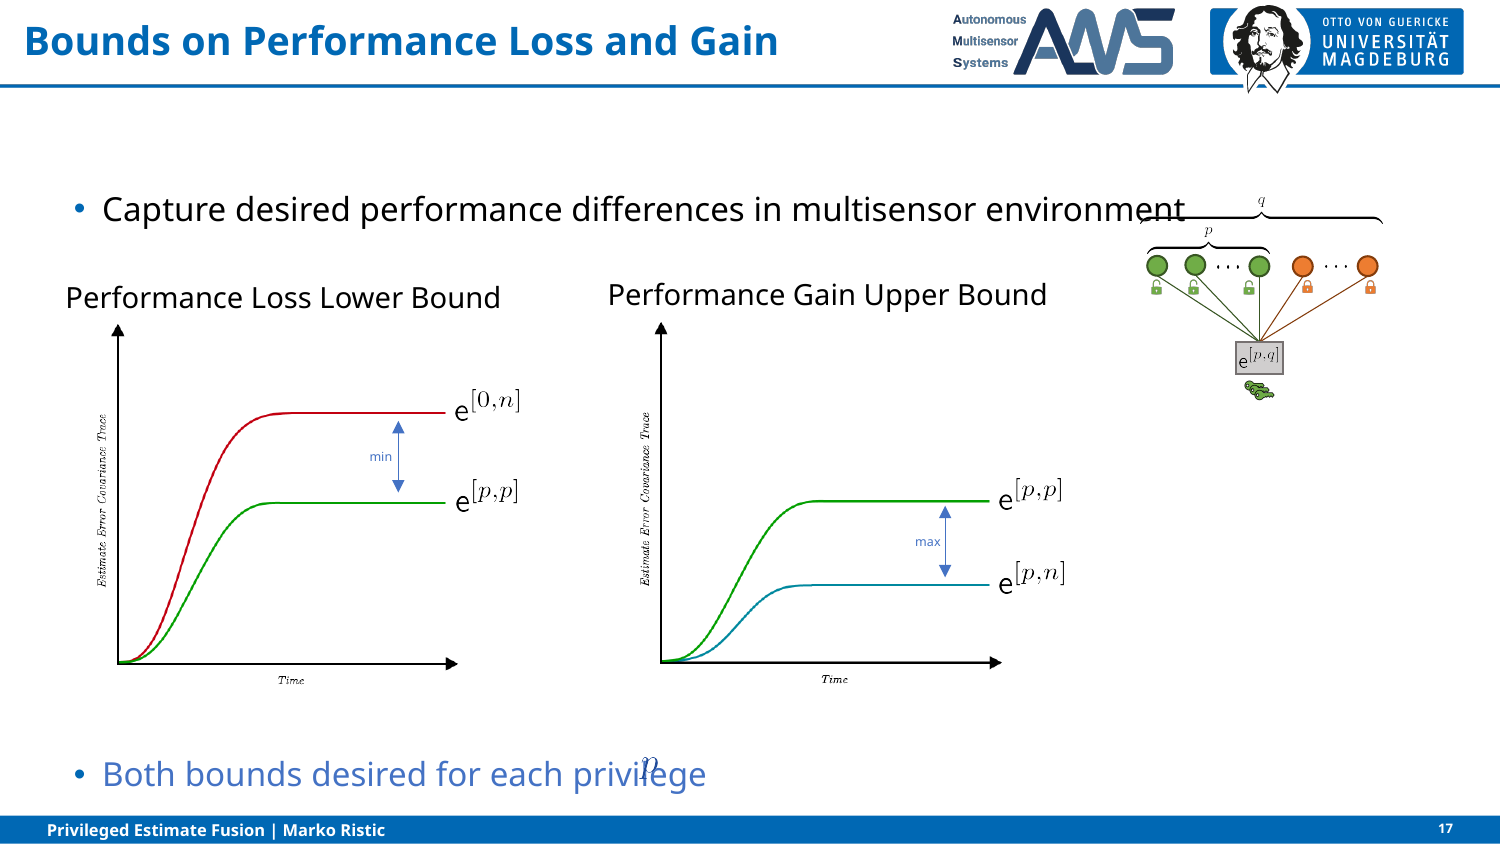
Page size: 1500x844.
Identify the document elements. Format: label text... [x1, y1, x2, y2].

picture [639, 757, 658, 779]
list Capture desired performance differences in multisensor environment Both bounds desired for each privilege [59, 184, 1441, 816]
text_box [58, 269, 519, 717]
picture [0, 0, 1500, 103]
title Bounds on Performance Loss and Gain [0, 0, 943, 86]
footer Privileged Estimate Fusion | Marko Ristic [46, 815, 554, 844]
slide_number 17 [1312, 815, 1454, 844]
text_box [1139, 197, 1383, 406]
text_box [602, 267, 1064, 715]
